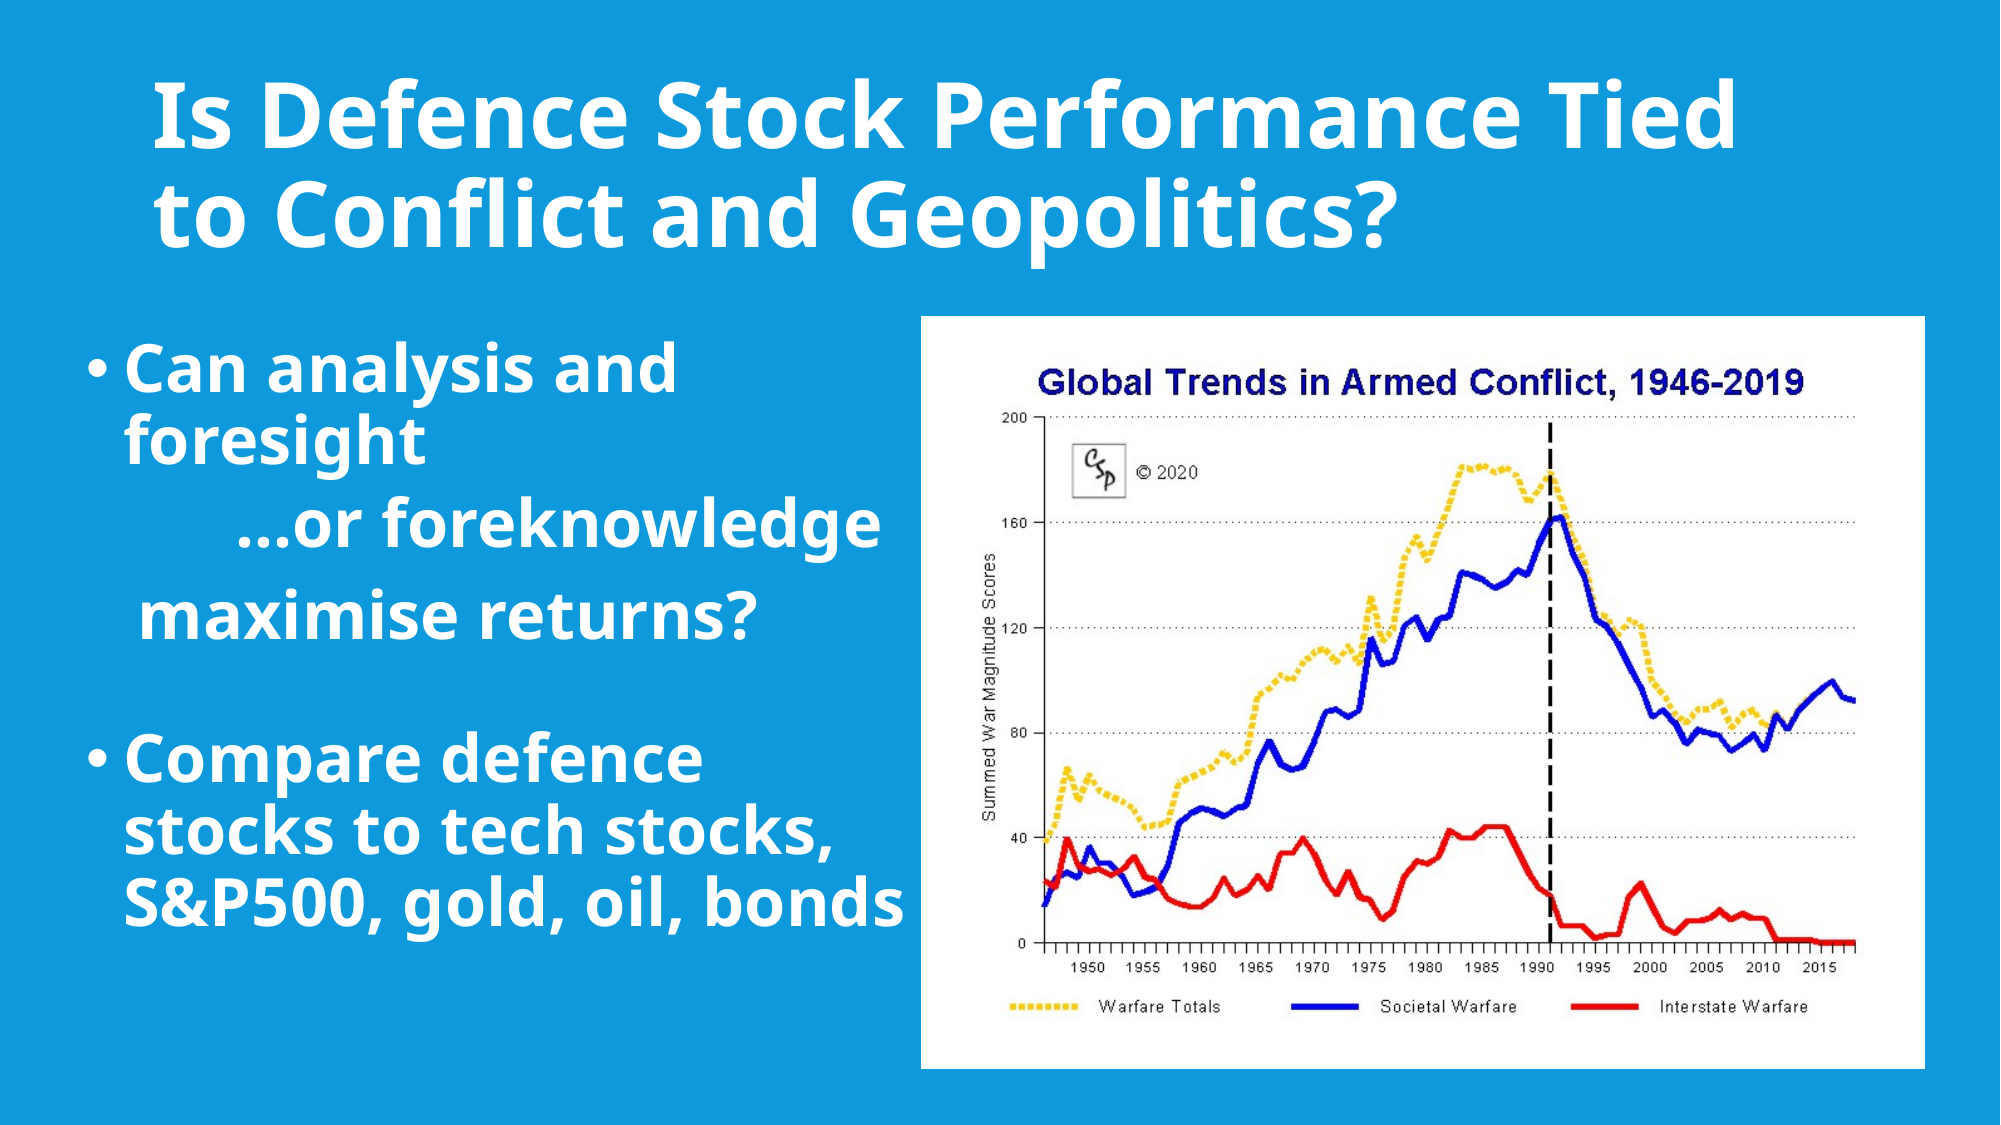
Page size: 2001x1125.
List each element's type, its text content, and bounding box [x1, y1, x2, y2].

list Can analysis and foresight ...or foreknowledge maximise returns? [70, 327, 921, 685]
picture [922, 317, 1924, 1068]
text_box Compare defence stocks to tech stocks, S&P500, gold, oil, bonds [70, 717, 922, 1076]
title Is Defence Stock Performance Tied to Conflict and Geopolitics? [137, 59, 1863, 278]
